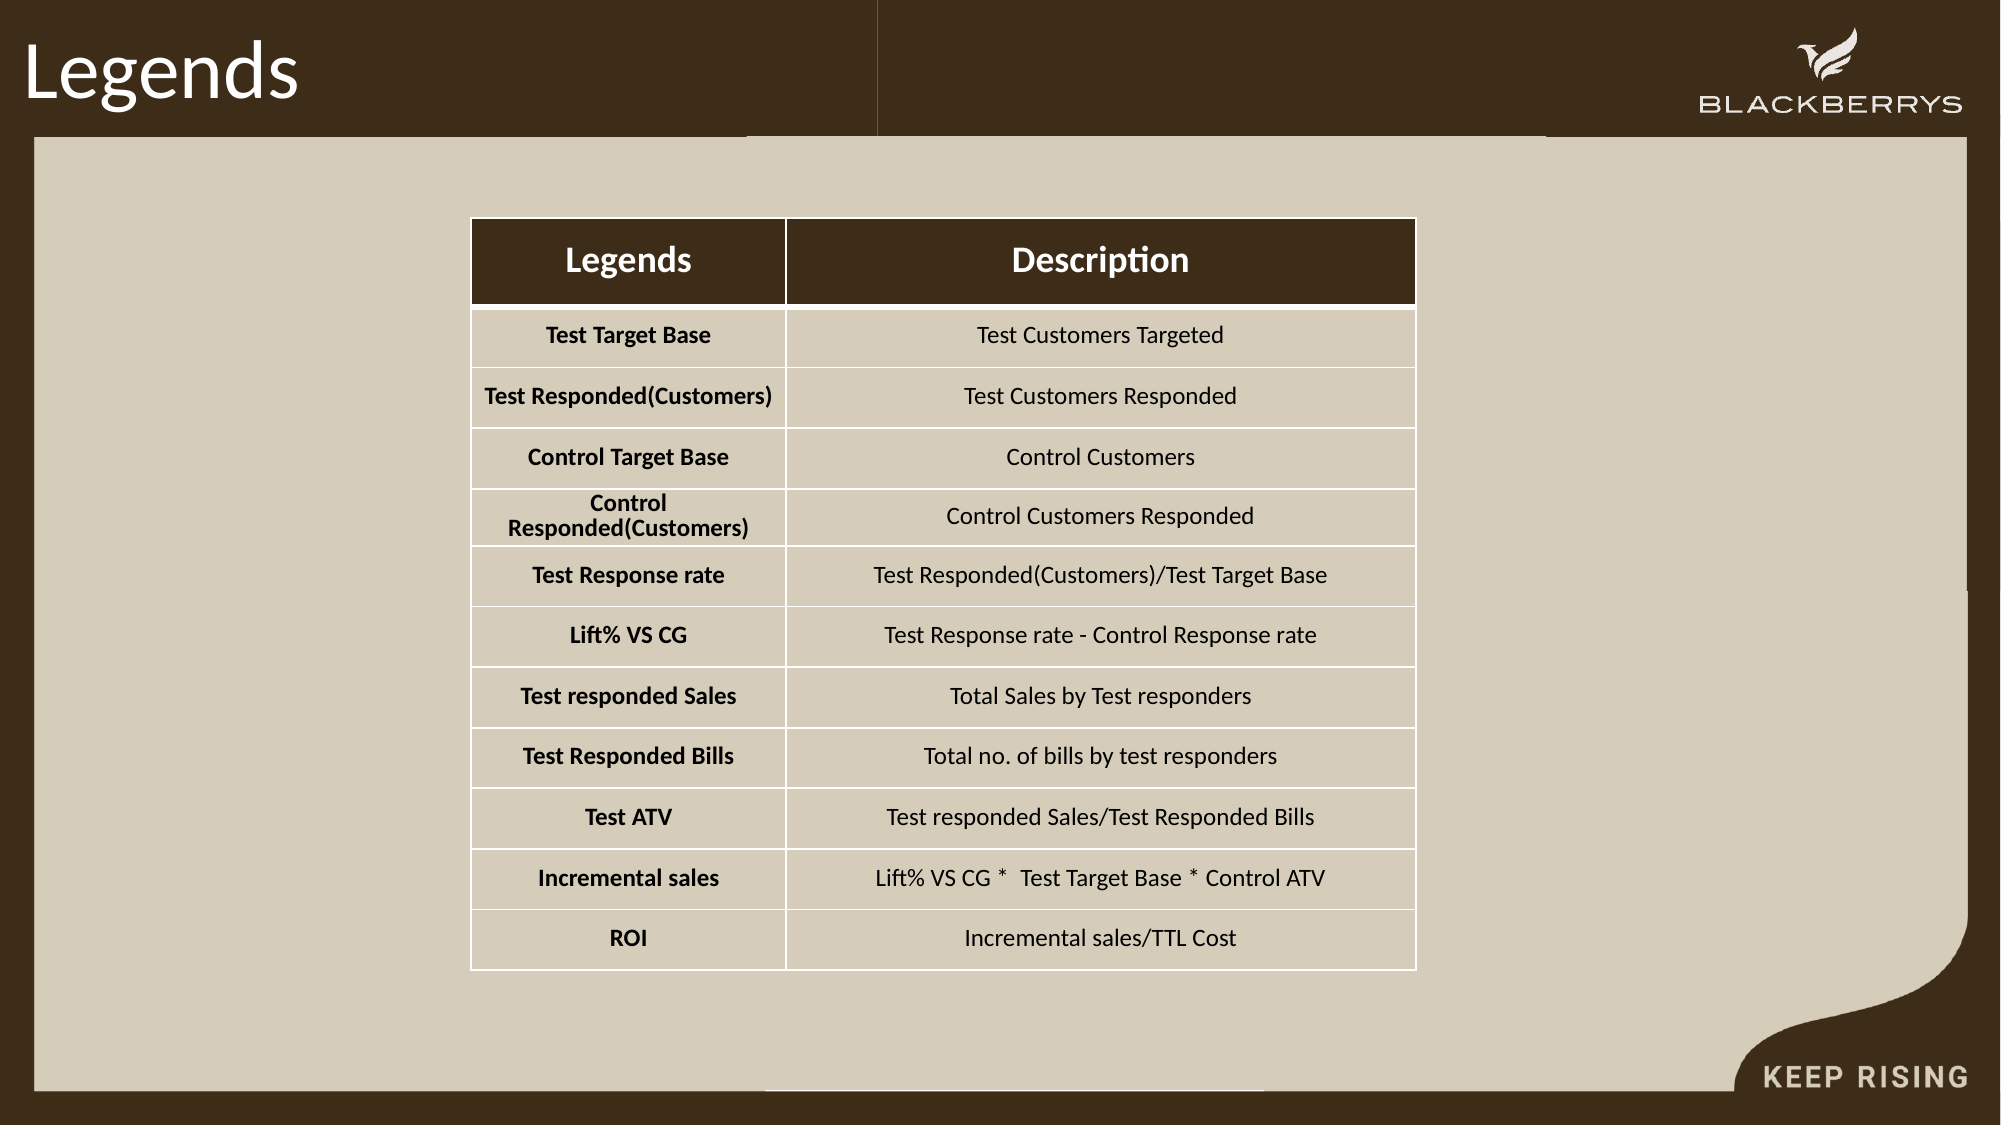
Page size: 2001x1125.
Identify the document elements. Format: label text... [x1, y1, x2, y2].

table_cell Test Response rate [472, 547, 785, 606]
table_cell Test ATV [472, 789, 785, 848]
table_cell ROI [472, 910, 785, 969]
table_cell Lift% VS CG * Test Target Base * Control ATV [787, 850, 1415, 909]
table_cell Total no. of bills by test responders [787, 729, 1415, 787]
table_cell Total Sales by Test responders [787, 668, 1415, 727]
table_cell Test Customers Targeted [787, 310, 1415, 367]
table_cell Incremental sales/TTL Cost [787, 910, 1415, 969]
picture [0, 3, 2001, 1091]
table_cell Test responded Sales [472, 668, 785, 727]
text_box Legends [0, 18, 323, 112]
table_cell Test responded Sales/Test Responded Bills [787, 789, 1415, 848]
table_cell Incremental sales [472, 850, 785, 909]
table_cell Control Customers [787, 429, 1415, 488]
table_cell Lift% VS CG [472, 607, 785, 666]
table_cell Test Responded(Customers)/Test Target Base [787, 547, 1415, 606]
table_cell Test Responded(Customers) [472, 368, 785, 427]
table_cell Test Target Base [472, 310, 785, 367]
table_cell Test Customers Responded [787, 368, 1415, 427]
table_cell Test Response rate - Control Response rate [787, 607, 1415, 666]
table_cell Control Responded(Customers) [472, 490, 785, 545]
table_header Description [787, 219, 1415, 304]
table_header Legends [472, 219, 785, 304]
table_cell Control Target Base [472, 429, 785, 488]
table_cell Control Customers Responded [787, 490, 1415, 545]
table_cell Test Responded Bills [472, 729, 785, 787]
